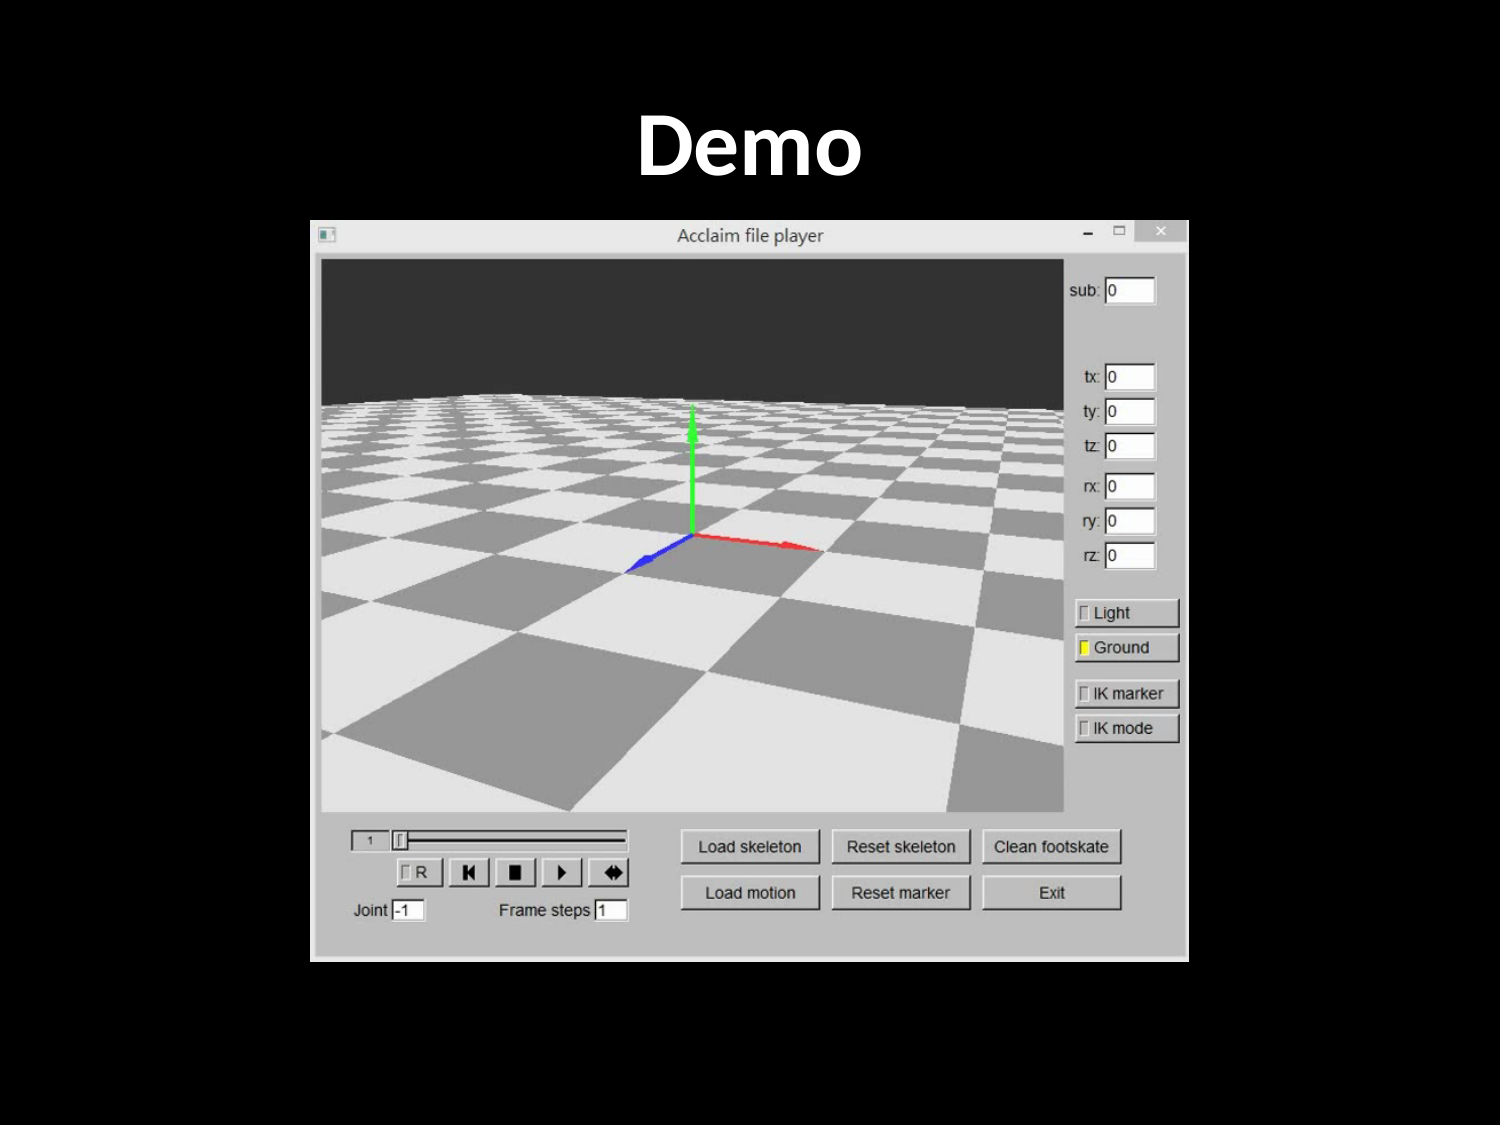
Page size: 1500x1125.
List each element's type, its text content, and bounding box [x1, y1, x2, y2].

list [309, 219, 1190, 963]
title Demo [75, 45, 1425, 233]
